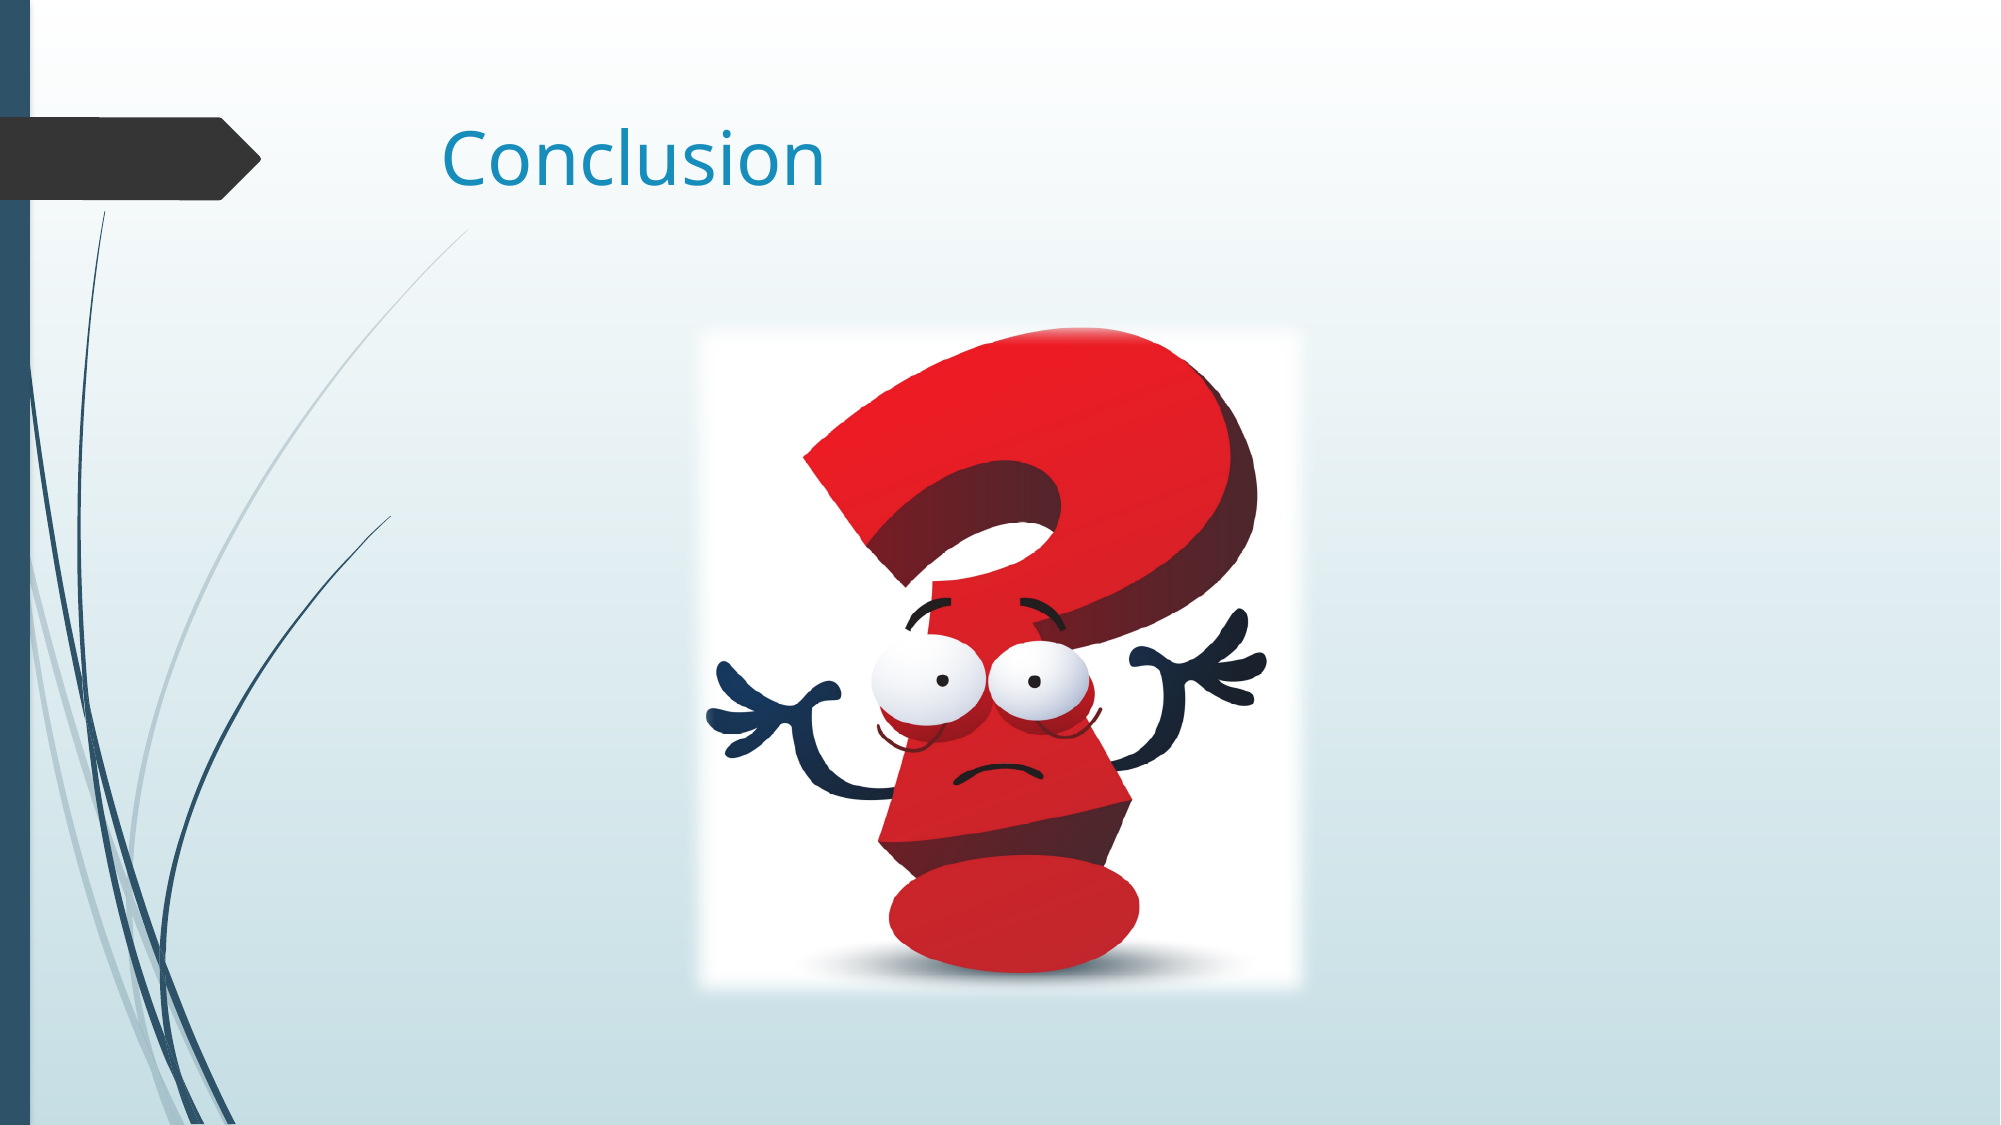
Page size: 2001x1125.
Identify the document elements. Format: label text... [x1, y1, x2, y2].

title Conclusion [425, 102, 1888, 313]
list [681, 312, 1319, 1007]
